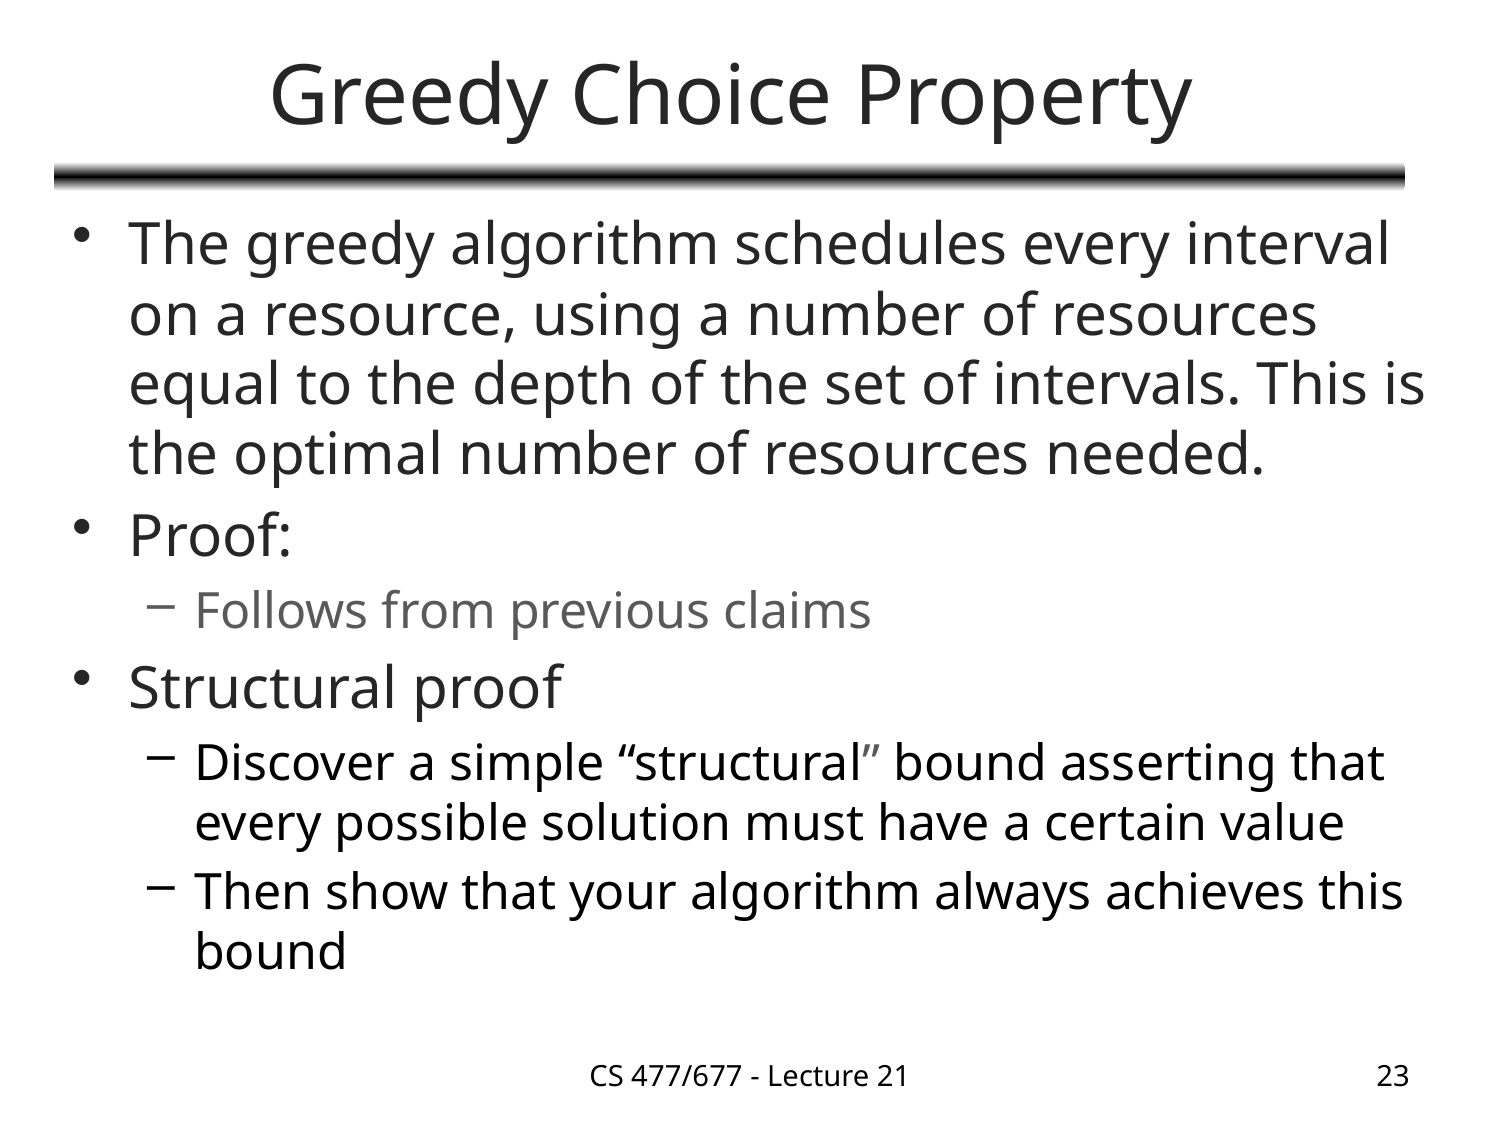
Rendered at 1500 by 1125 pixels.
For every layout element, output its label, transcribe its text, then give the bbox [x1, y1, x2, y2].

footer CS 477/677 - Lecture 21 [512, 1049, 988, 1103]
title Greedy Choice Property [55, 16, 1407, 166]
slide_number 23 [1074, 1049, 1426, 1103]
list The greedy algorithm schedules every interval on a resource, using a number of resources equal to the depth of the set of intervals. This is the optimal number of resources needed. Proof: Follows from previous claims Structural proof Discover a simple “structural” bound asserting that every possible solution must have a certain value Then show that your algorithm always achieves this bound [57, 198, 1452, 1033]
